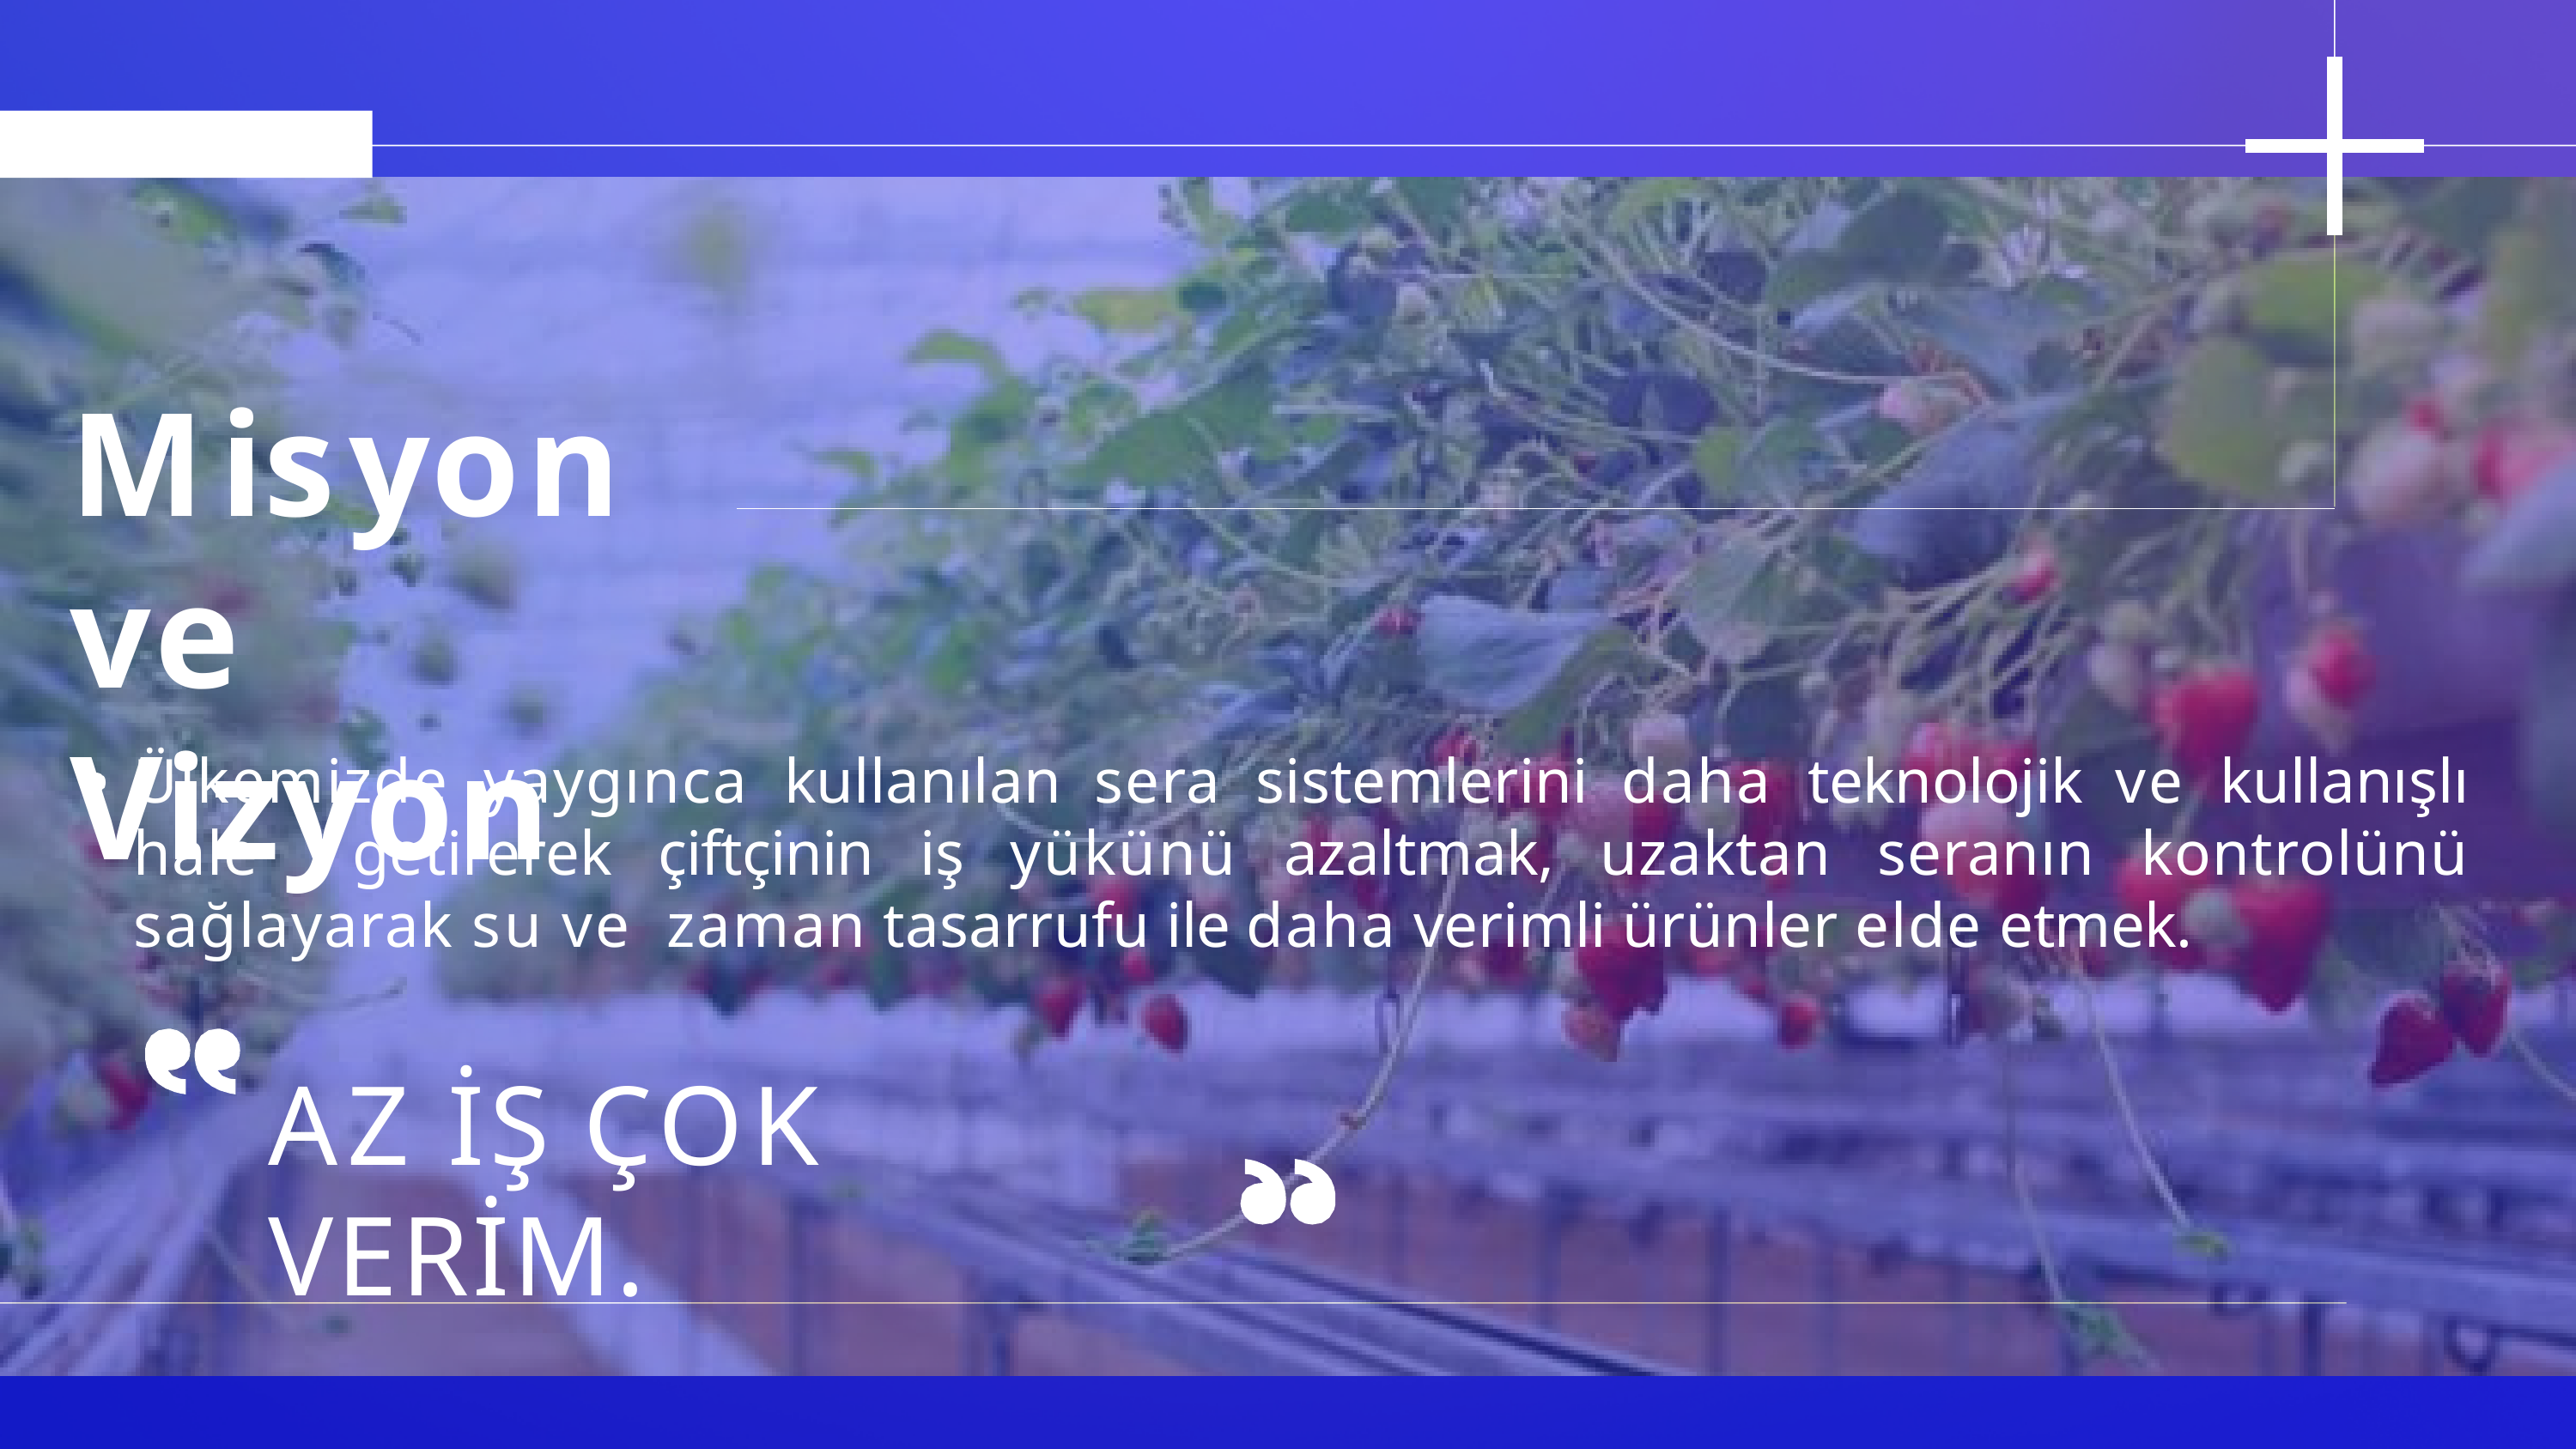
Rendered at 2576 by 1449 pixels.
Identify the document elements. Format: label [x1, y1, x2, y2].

text_box [0, 0, 2576, 1376]
picture [0, 1376, 2576, 1449]
text_box [86, 56, 2342, 1225]
